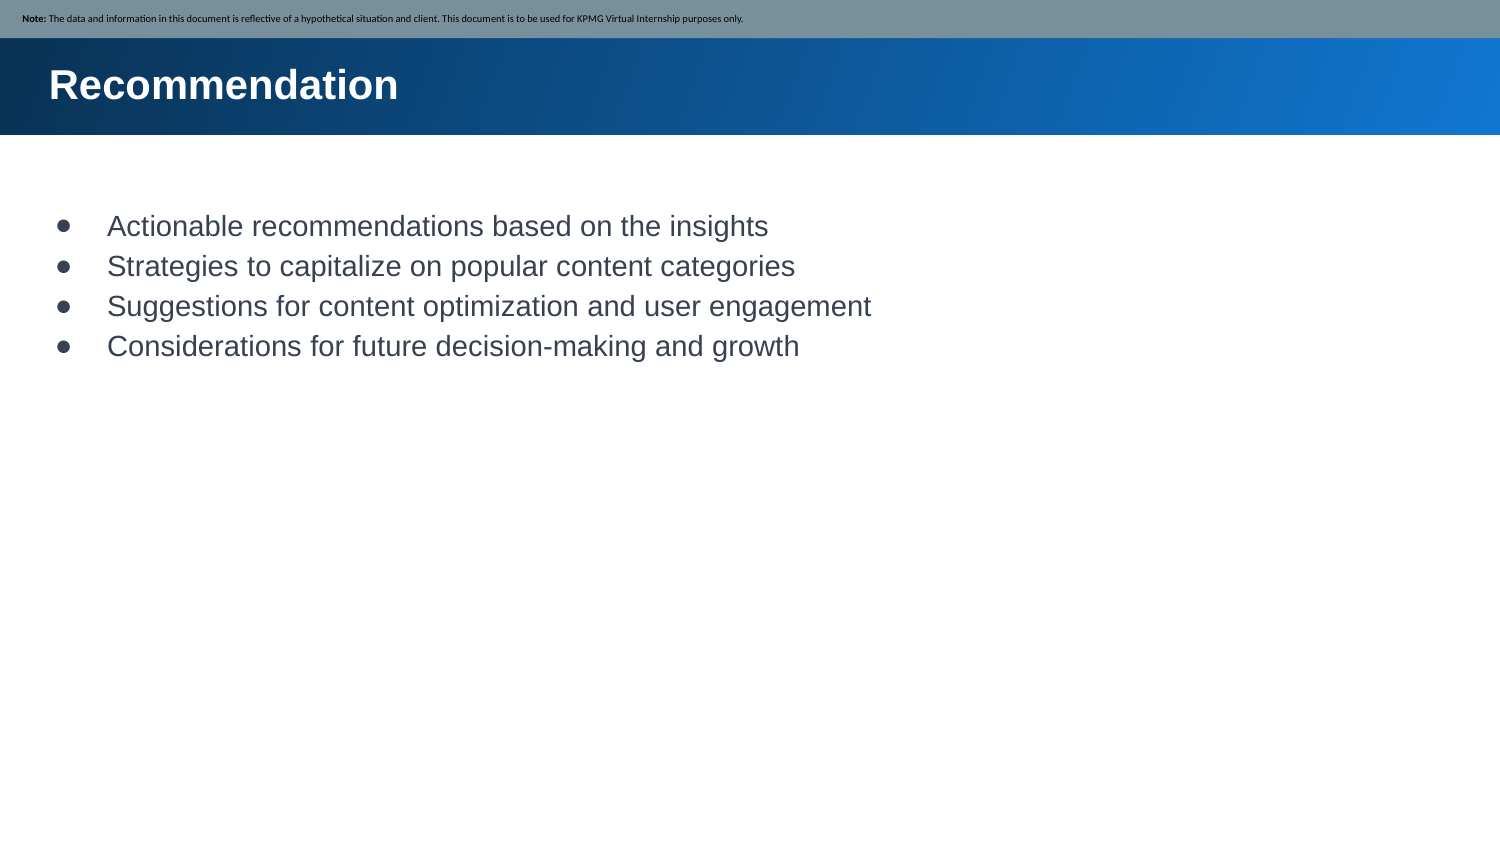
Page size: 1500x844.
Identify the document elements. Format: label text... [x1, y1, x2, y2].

text_box [0, 39, 1500, 135]
text_box Actionable recommendations based on the insights Strategies to capitalize on popular content categories Suggestions for content optimization and user engagement Considerations for future decision-making and growth [17, 186, 889, 638]
text_box Note: The data and information in this document is reflective of a hypothetical situation and client. This document is to be used for KPMG Virtual Internship purposes only. [0, 0, 1500, 39]
text_box Recommendation [33, 43, 1439, 168]
